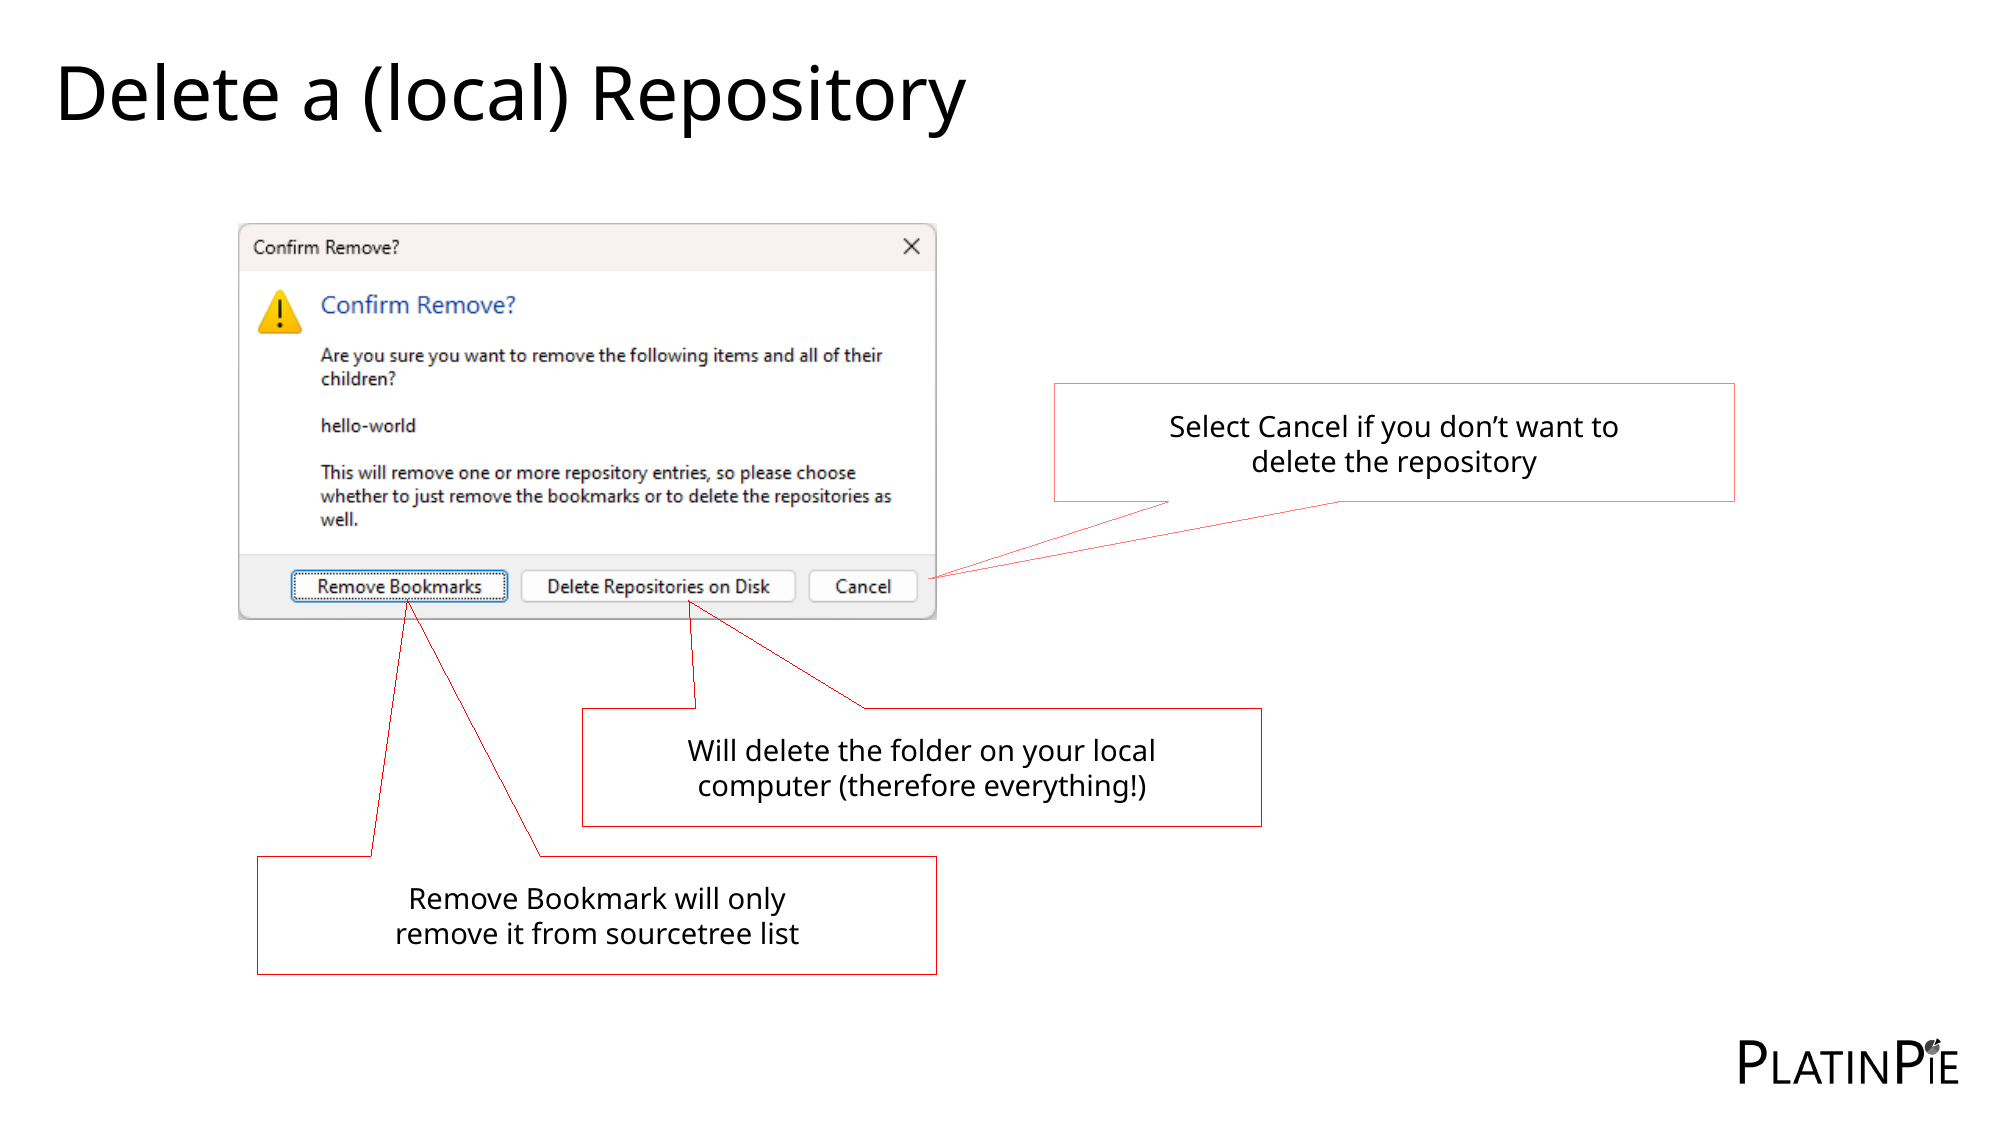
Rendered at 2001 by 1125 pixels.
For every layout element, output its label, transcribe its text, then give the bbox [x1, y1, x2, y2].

picture [238, 222, 937, 621]
text_box Will delete the folder on your local computer (therefore everything!) [582, 629, 1262, 827]
text_box Delete a (local) Repository [39, 38, 1924, 143]
text_box Remove Bookmark will only remove it from sourcetree list [257, 629, 937, 975]
text_box Select Cancel if you don’t want to delete the repository [942, 383, 1735, 577]
picture [1733, 1038, 1961, 1088]
